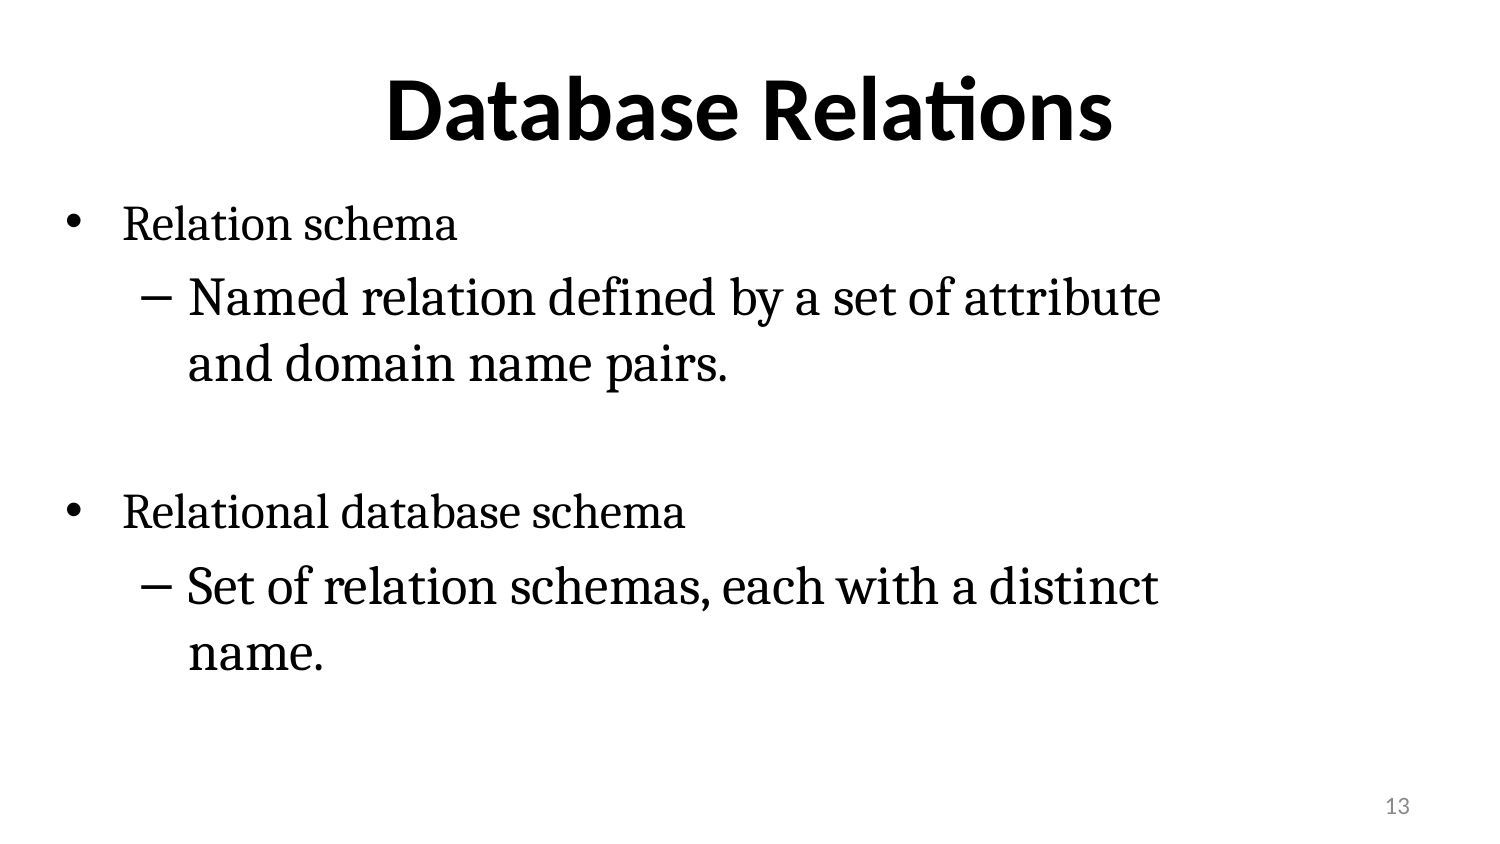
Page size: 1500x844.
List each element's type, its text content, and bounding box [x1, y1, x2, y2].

slide_number 13 [1074, 782, 1425, 827]
list Relation schema Named relation defined by a set of attribute and domain name pairs. Relational database schema Set of relation schemas, each with a distinct name. [50, 182, 1211, 689]
title Database Relations [75, 33, 1425, 175]
